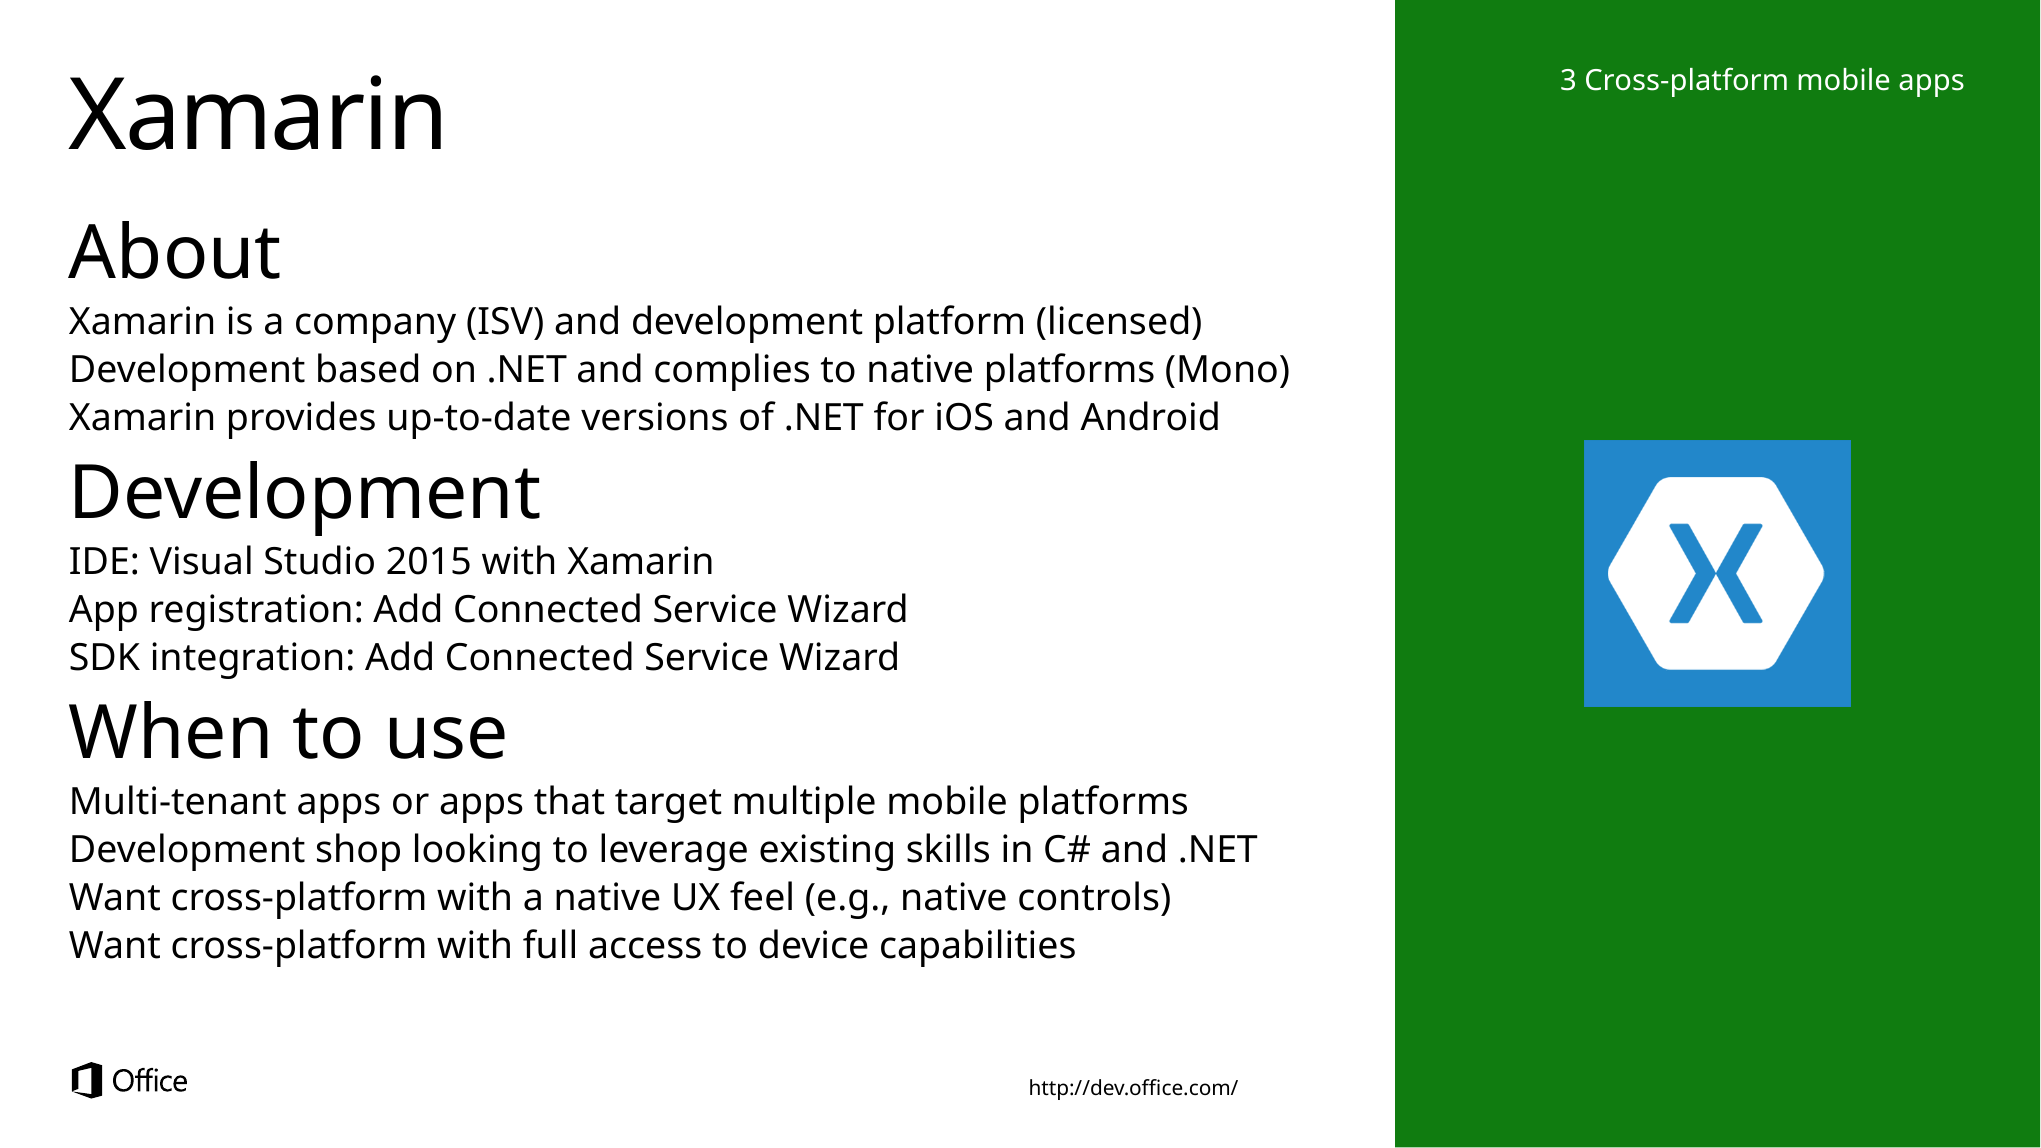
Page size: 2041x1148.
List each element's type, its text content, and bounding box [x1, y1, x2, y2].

footer 3 Cross-platform mobile apps [1306, 48, 1996, 110]
title Xamarin [45, 48, 1394, 198]
text_box [1394, 0, 2041, 1148]
picture [1584, 440, 1851, 707]
list About Xamarin is a company (ISV) and development platform (licensed) Development based on .NET and complies to native platforms (Mono) Xamarin provides up-to-date versions of .NET for iOS and Android Development IDE: Visual Studio 2015 with Xamarin App registration: Add Connected Service Wizard SDK integration: Add Connected Service Wizard When to use Multi-tenant apps or apps that target multiple mobile platforms Development shop looking to leverage existing skills in C# and .NET Want cross-platform with a native UX feel (e.g., native controls) Want cross-platform with full access to device capabilities [45, 198, 1394, 1017]
